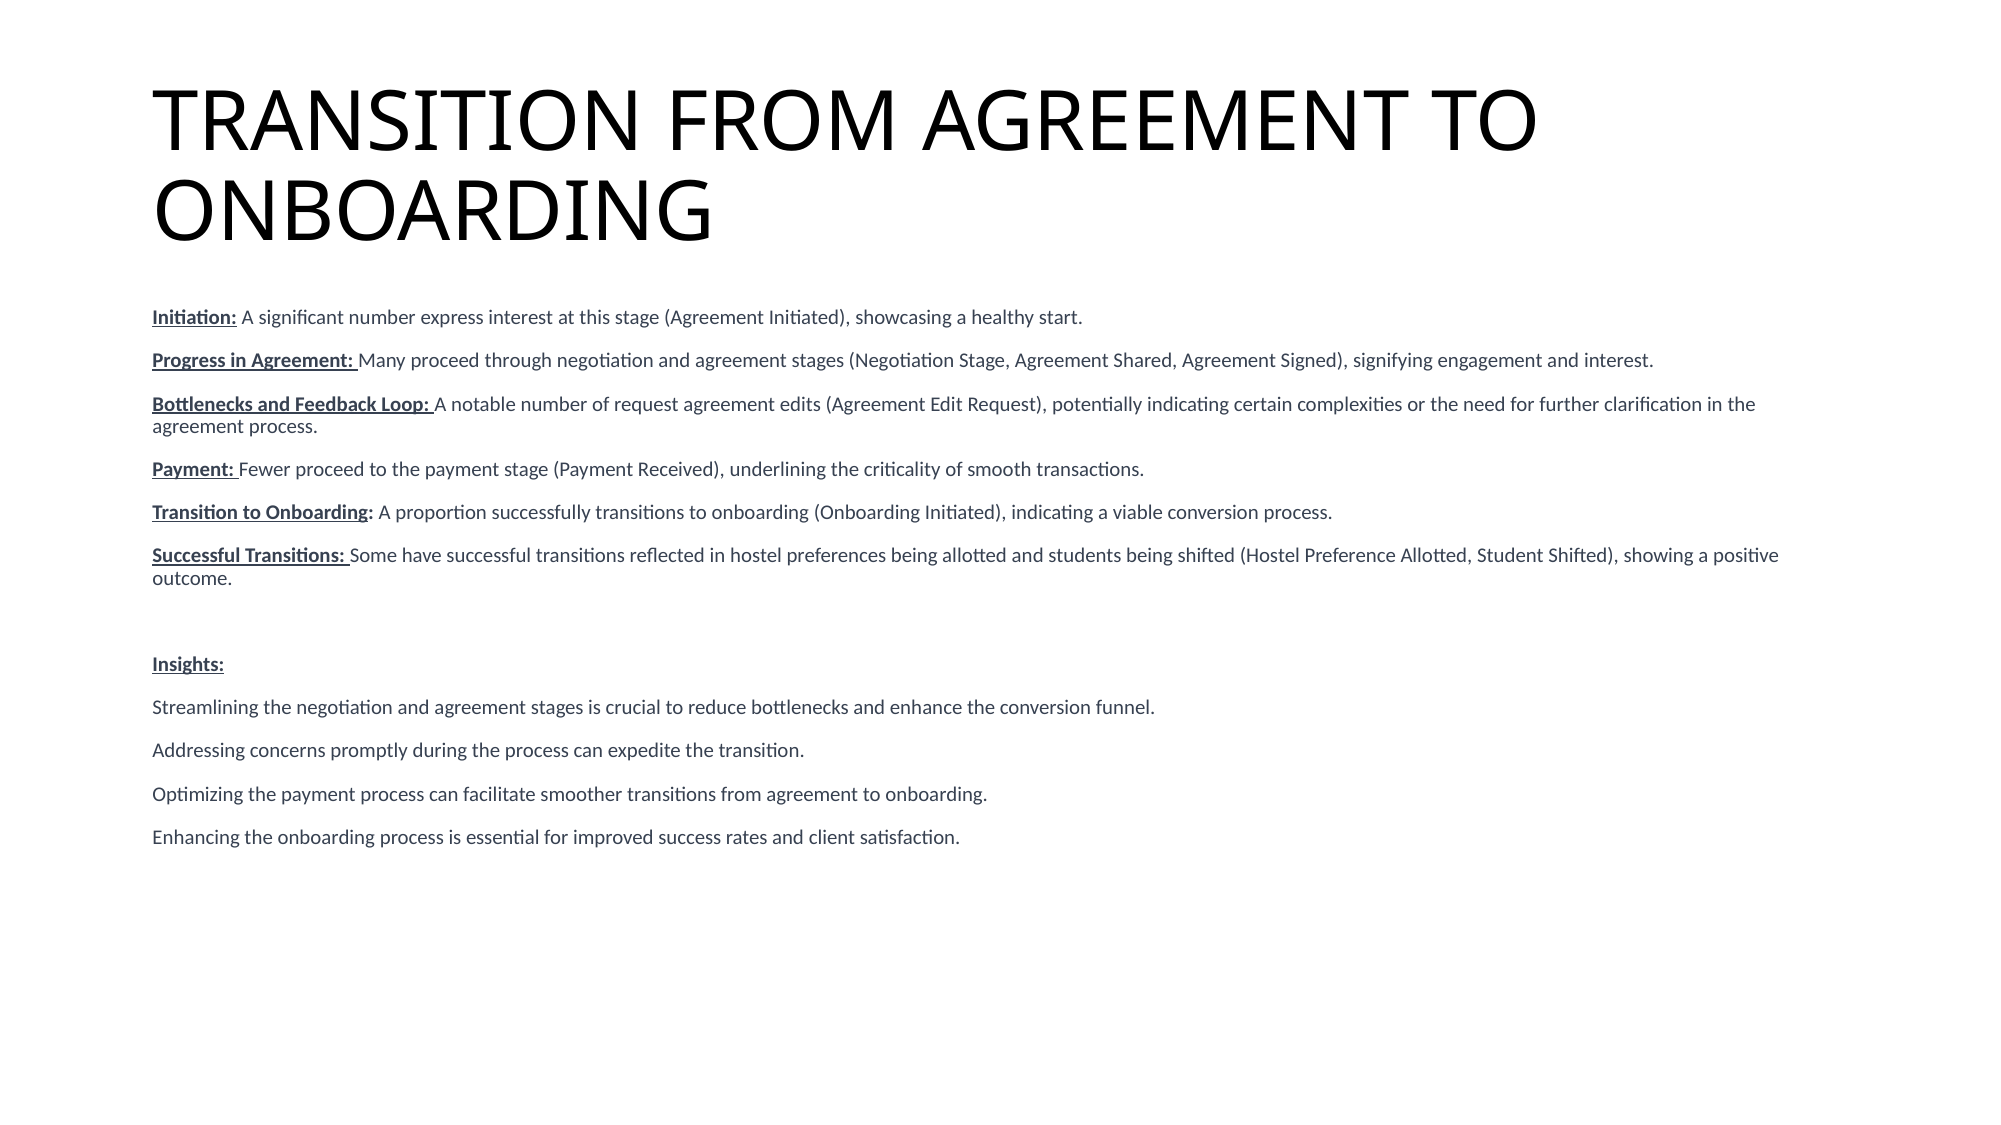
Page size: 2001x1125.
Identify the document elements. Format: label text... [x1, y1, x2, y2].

title TRANSITION FROM AGREEMENT TO ONBOARDING [137, 59, 1863, 278]
list Initiation: A significant number express interest at this stage (Agreement Initiated), showcasing a healthy start. Progress in Agreement: Many proceed through negotiation and agreement stages (Negotiation Stage, Agreement Shared, Agreement Signed), signifying engagement and interest. Bottlenecks and Feedback Loop: A notable number of request agreement edits (Agreement Edit Request), potentially indicating certain complexities or the need for further clarification in the agreement process. Payment: Fewer proceed to the payment stage (Payment Received), underlining the criticality of smooth transactions. Transition to Onboarding: A proportion successfully transitions to onboarding (Onboarding Initiated), indicating a viable conversion process. Successful Transitions: Some have successful transitions reflected in hostel preferences being allotted and students being shifted (Hostel Preference Allotted, Student Shifted), showing a positive outcome. Insights: Streamlining the negotiation and agreement stages is crucial to reduce bottlenecks and enhance the conversion funnel. Addressing concerns promptly during the process can expedite the transition. Optimizing the payment process can facilitate smoother transitions from agreement to onboarding. Enhancing the onboarding process is essential for improved success rates and client satisfaction. [137, 299, 1863, 1014]
